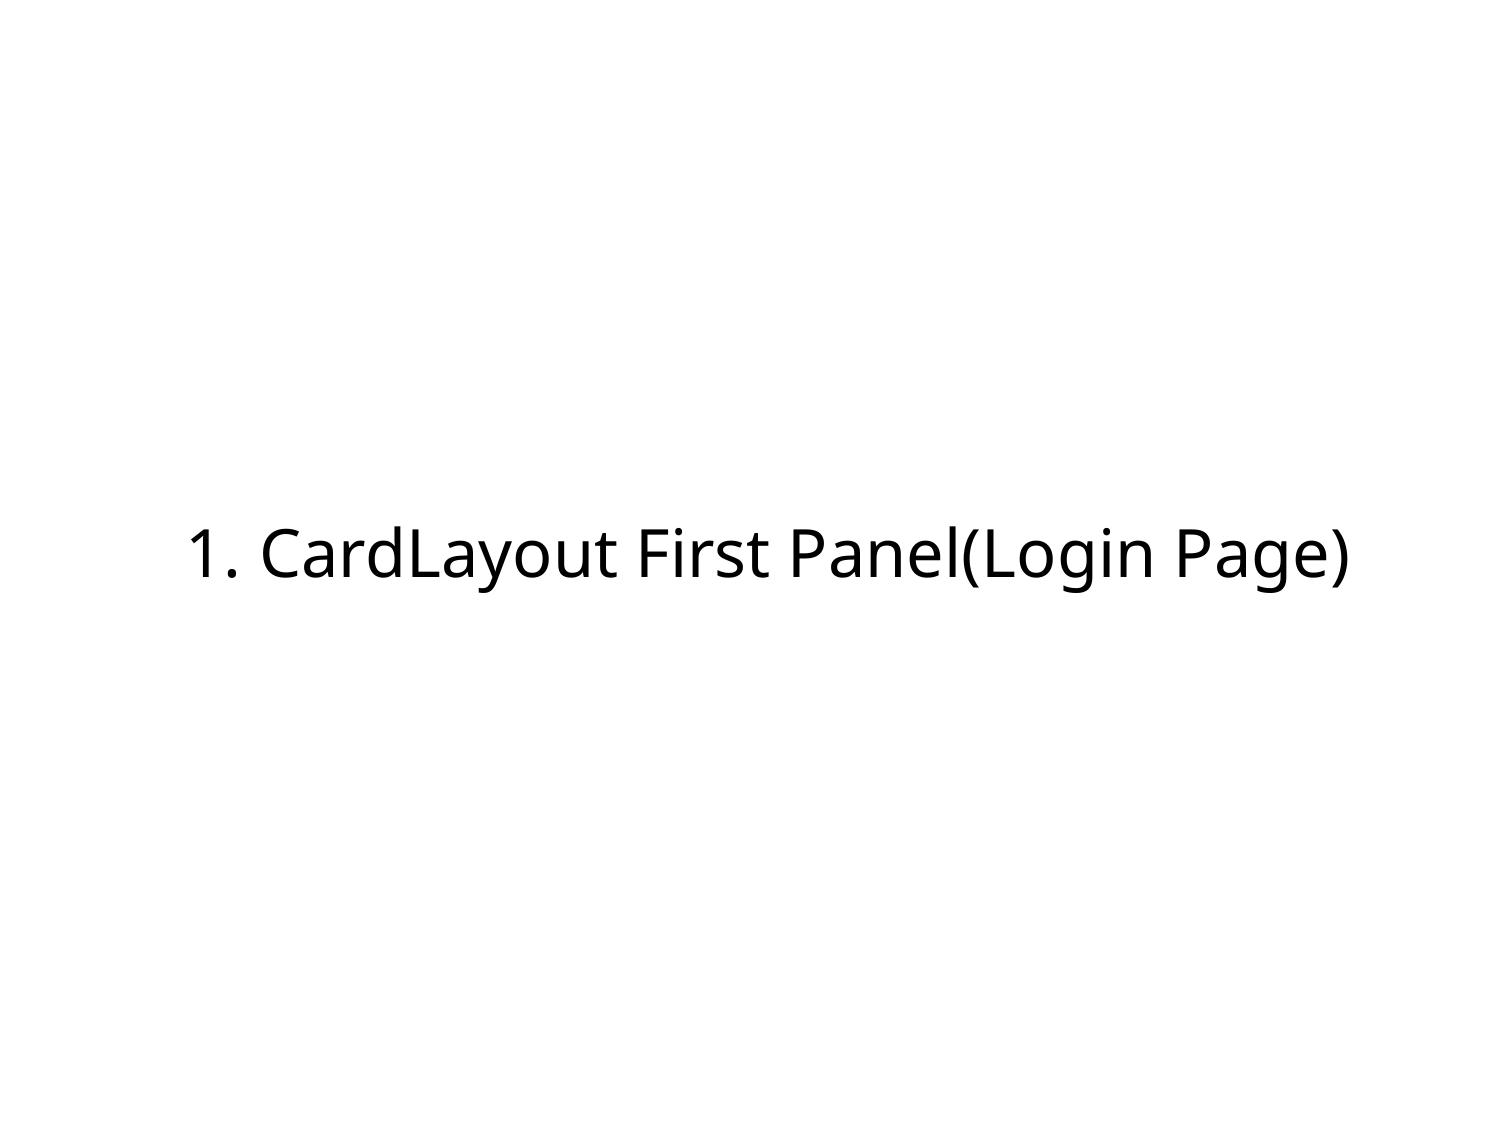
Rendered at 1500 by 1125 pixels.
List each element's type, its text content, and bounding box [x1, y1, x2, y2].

text_box 1. CardLayout First Panel(Login Page) [171, 503, 1376, 599]
